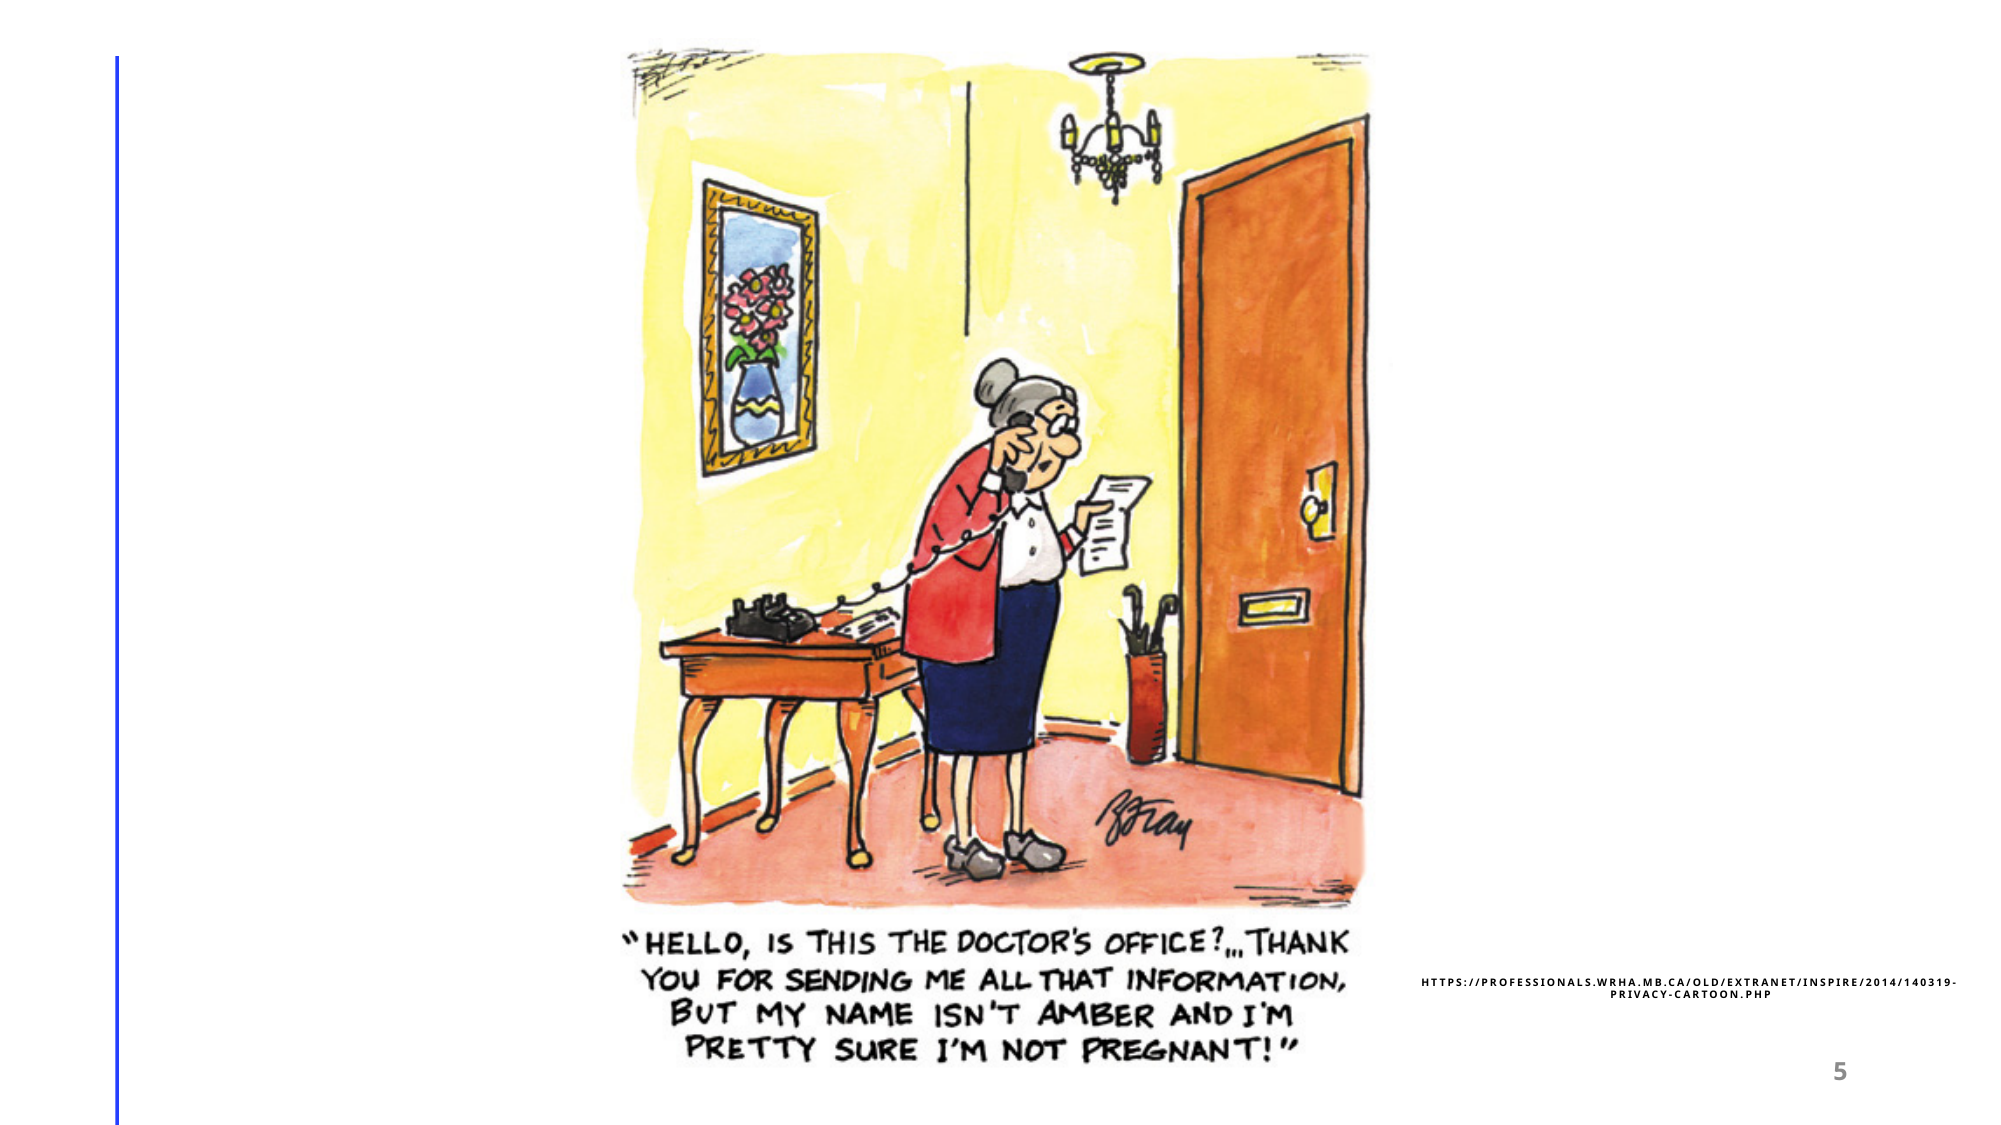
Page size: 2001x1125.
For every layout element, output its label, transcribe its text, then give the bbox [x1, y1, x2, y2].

picture [607, 38, 1393, 1087]
text_box https://professionals.wrha.mb.ca/old/extranet/inspire/2014/140319-Privacy-cartoon.php [1393, 958, 1989, 1019]
slide_number 5 [1412, 1042, 1863, 1103]
